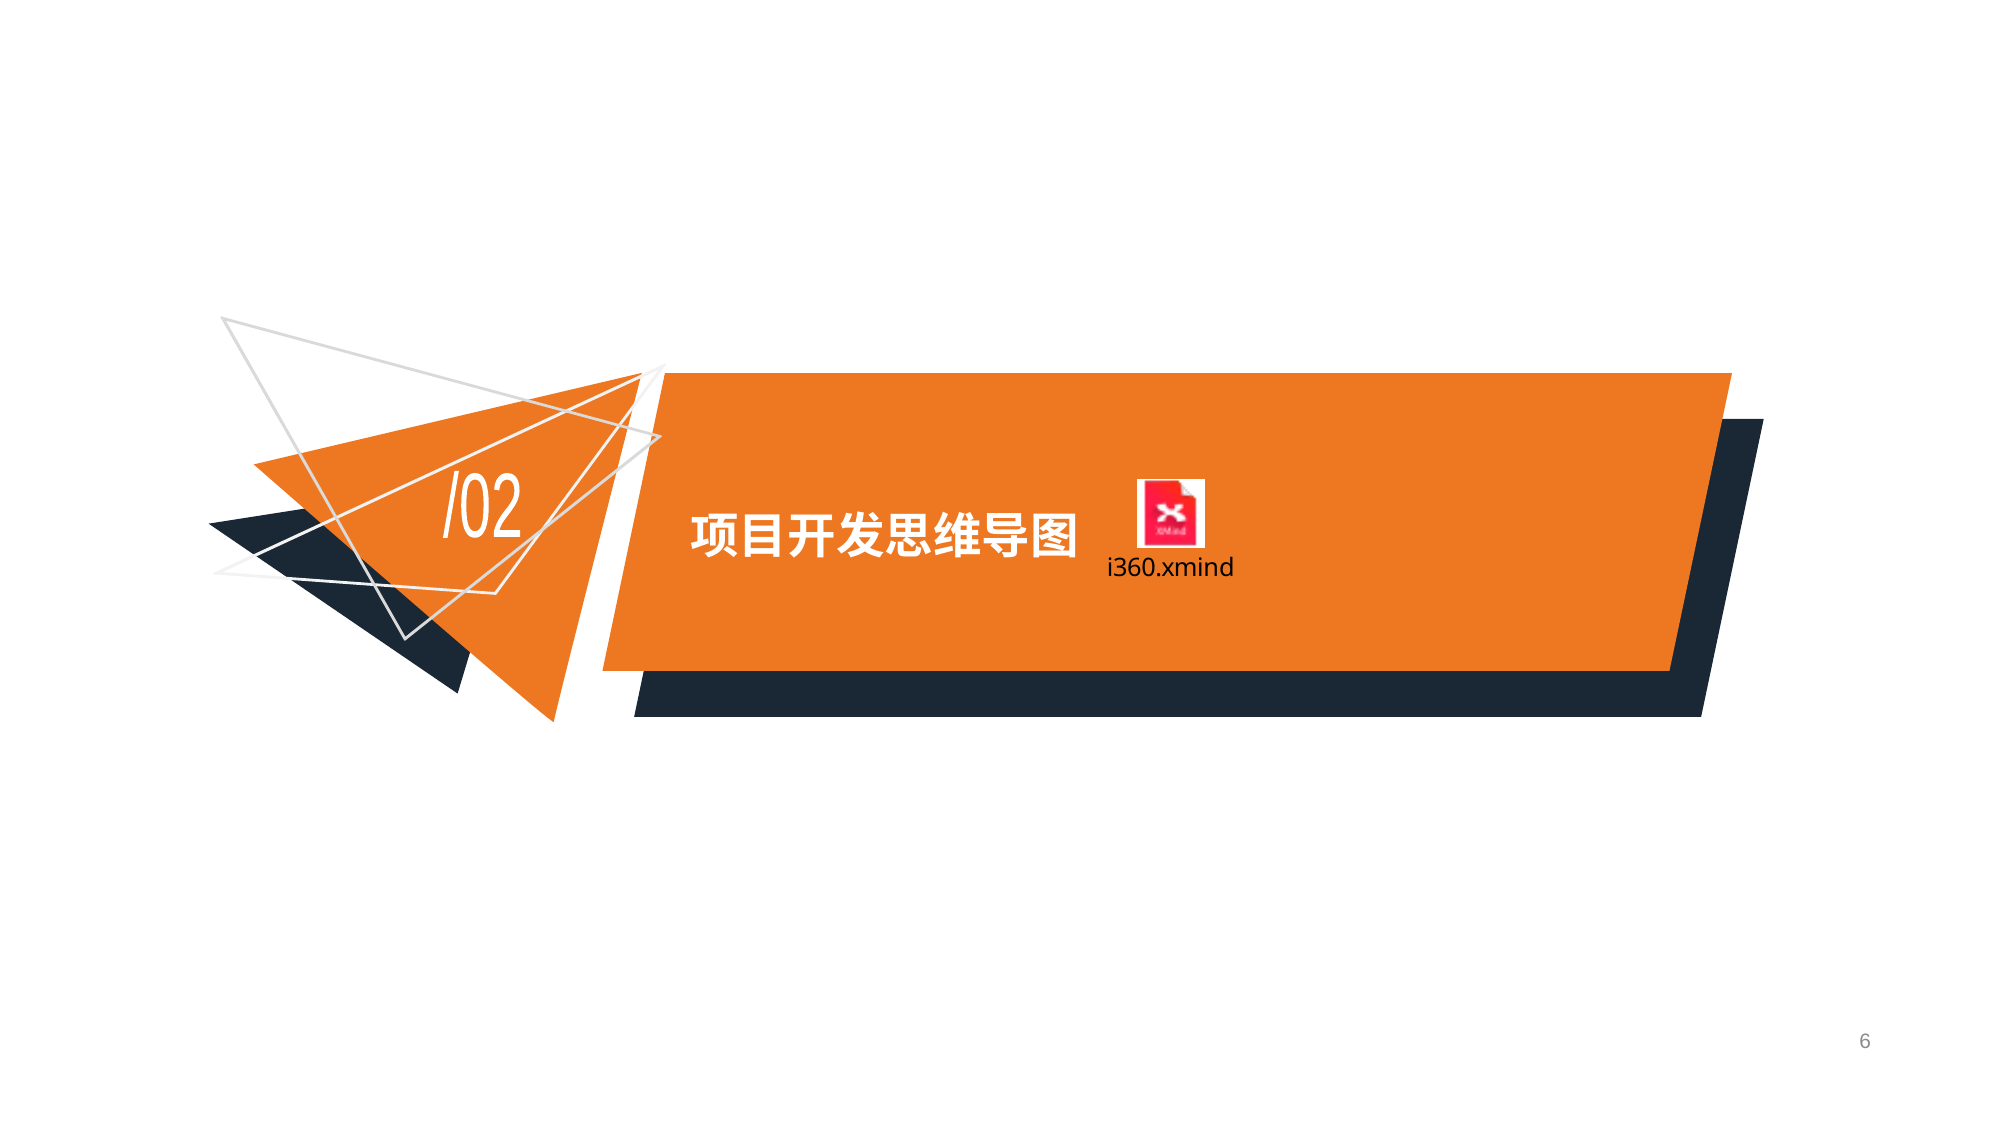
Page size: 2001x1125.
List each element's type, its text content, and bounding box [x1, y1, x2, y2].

title 项目开发思维导图 [675, 502, 1088, 574]
slide_number 6 [1412, 1022, 1886, 1057]
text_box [1088, 479, 1251, 597]
